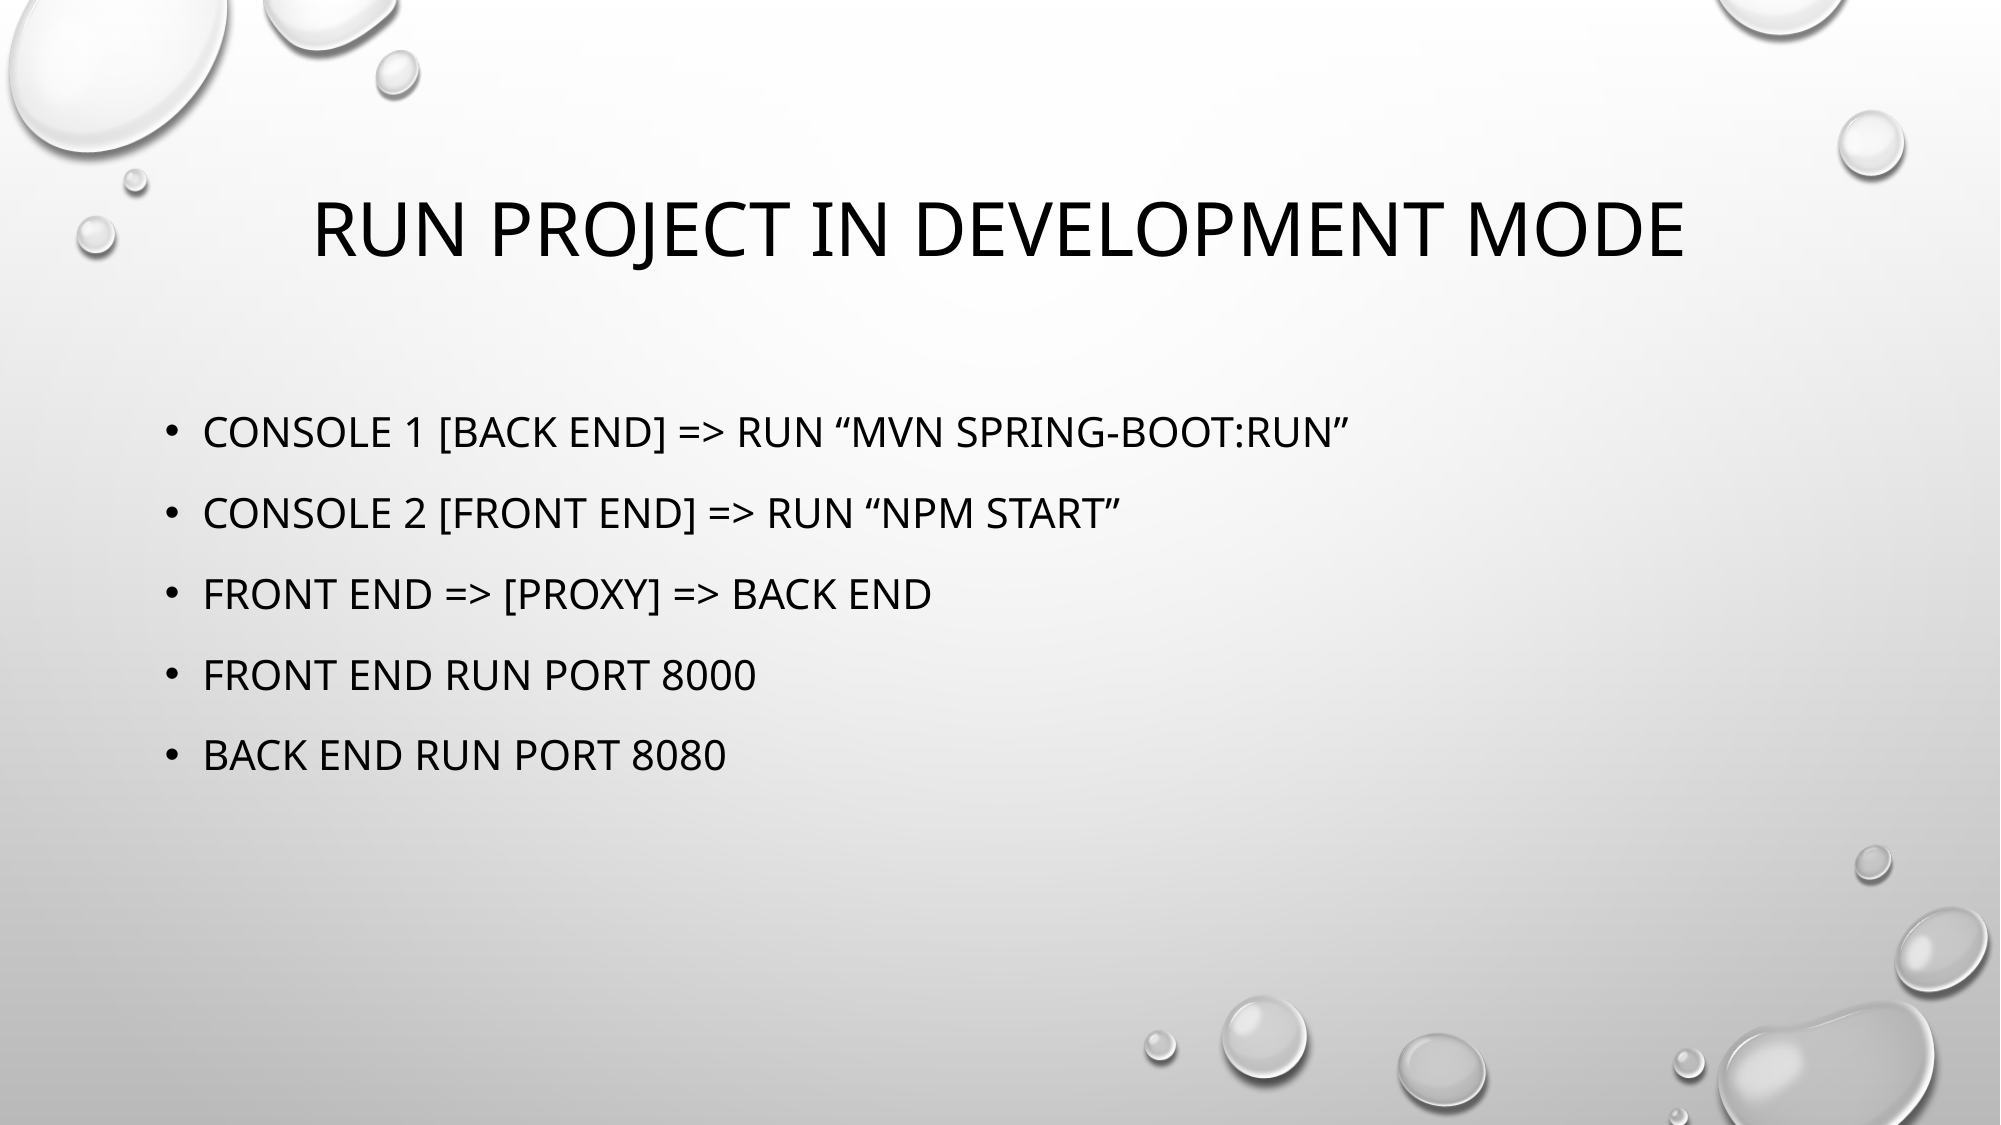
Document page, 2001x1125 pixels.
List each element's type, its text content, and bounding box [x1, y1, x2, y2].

title run project in development mode [149, 101, 1851, 364]
list console 1 [back end] => run “mvn spring-boot:run” console 2 [front end] => run “npm start” front end => [Proxy] => back end front end run port 8000 back end run port 8080 [149, 388, 1850, 950]
picture [0, 0, 2000, 1125]
